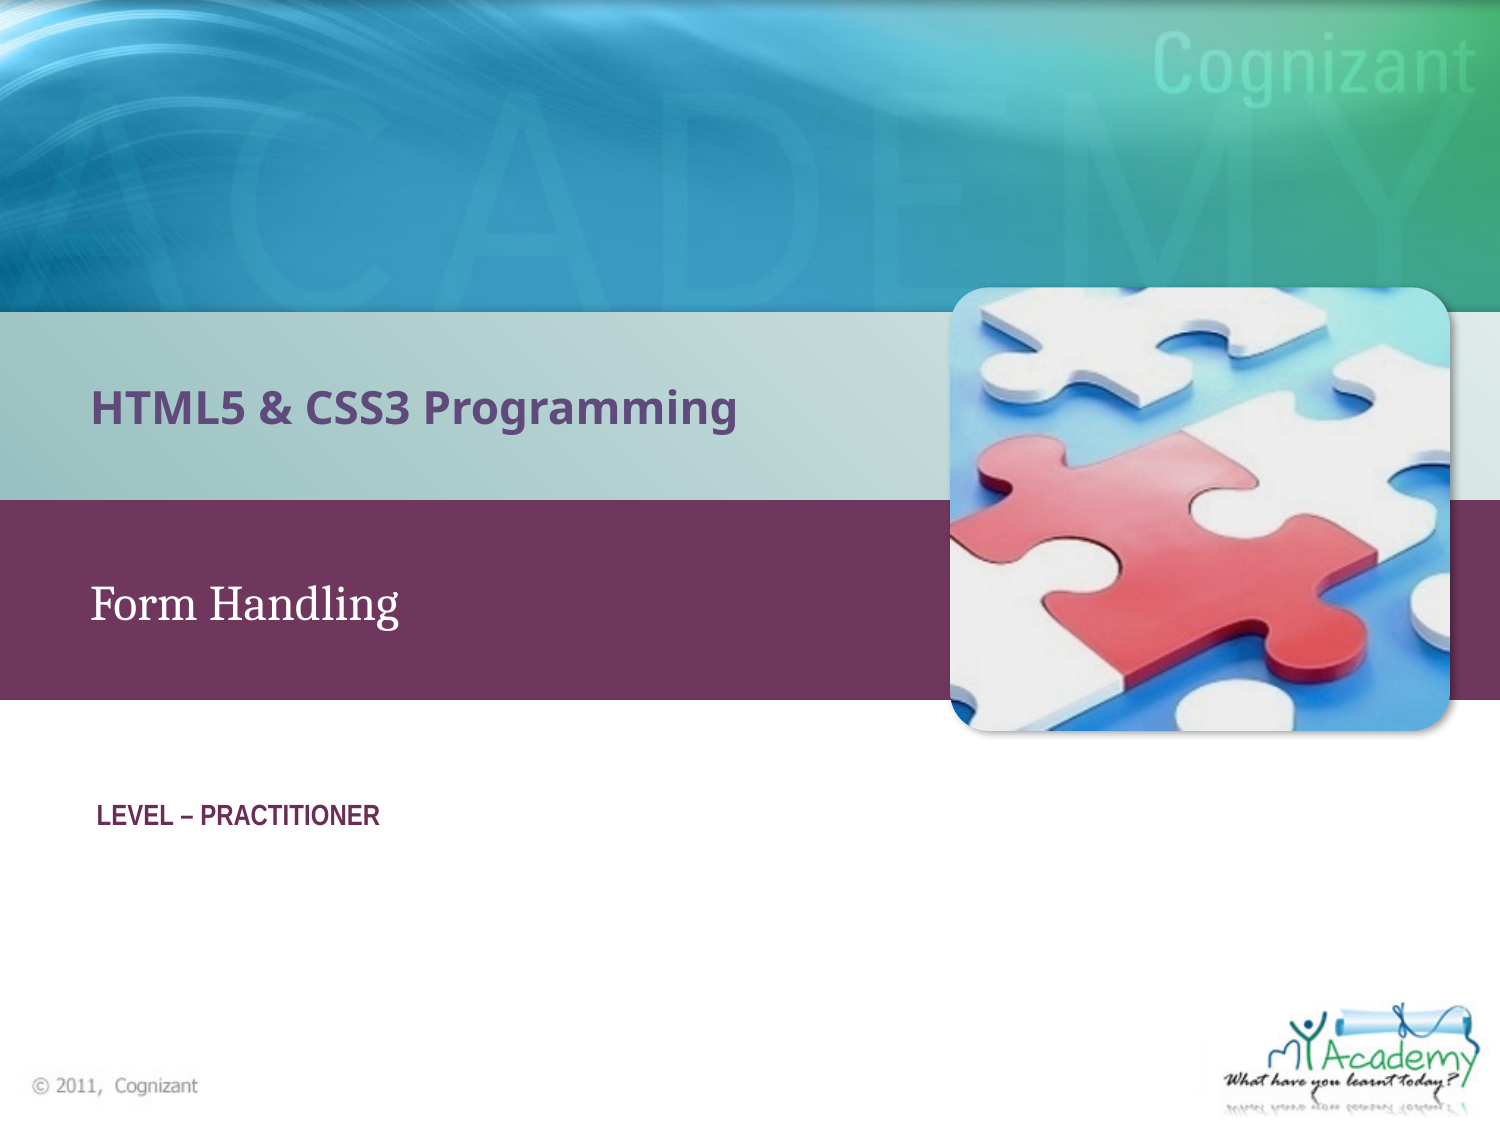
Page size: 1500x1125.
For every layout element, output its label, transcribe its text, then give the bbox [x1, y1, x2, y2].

picture [0, 0, 1500, 1125]
text_box HTML5 & CSS3 Programming [0, 310, 950, 502]
text_box Form Handling [0, 498, 946, 702]
text_box LEVEL – PRACTITIONER [80, 774, 443, 854]
